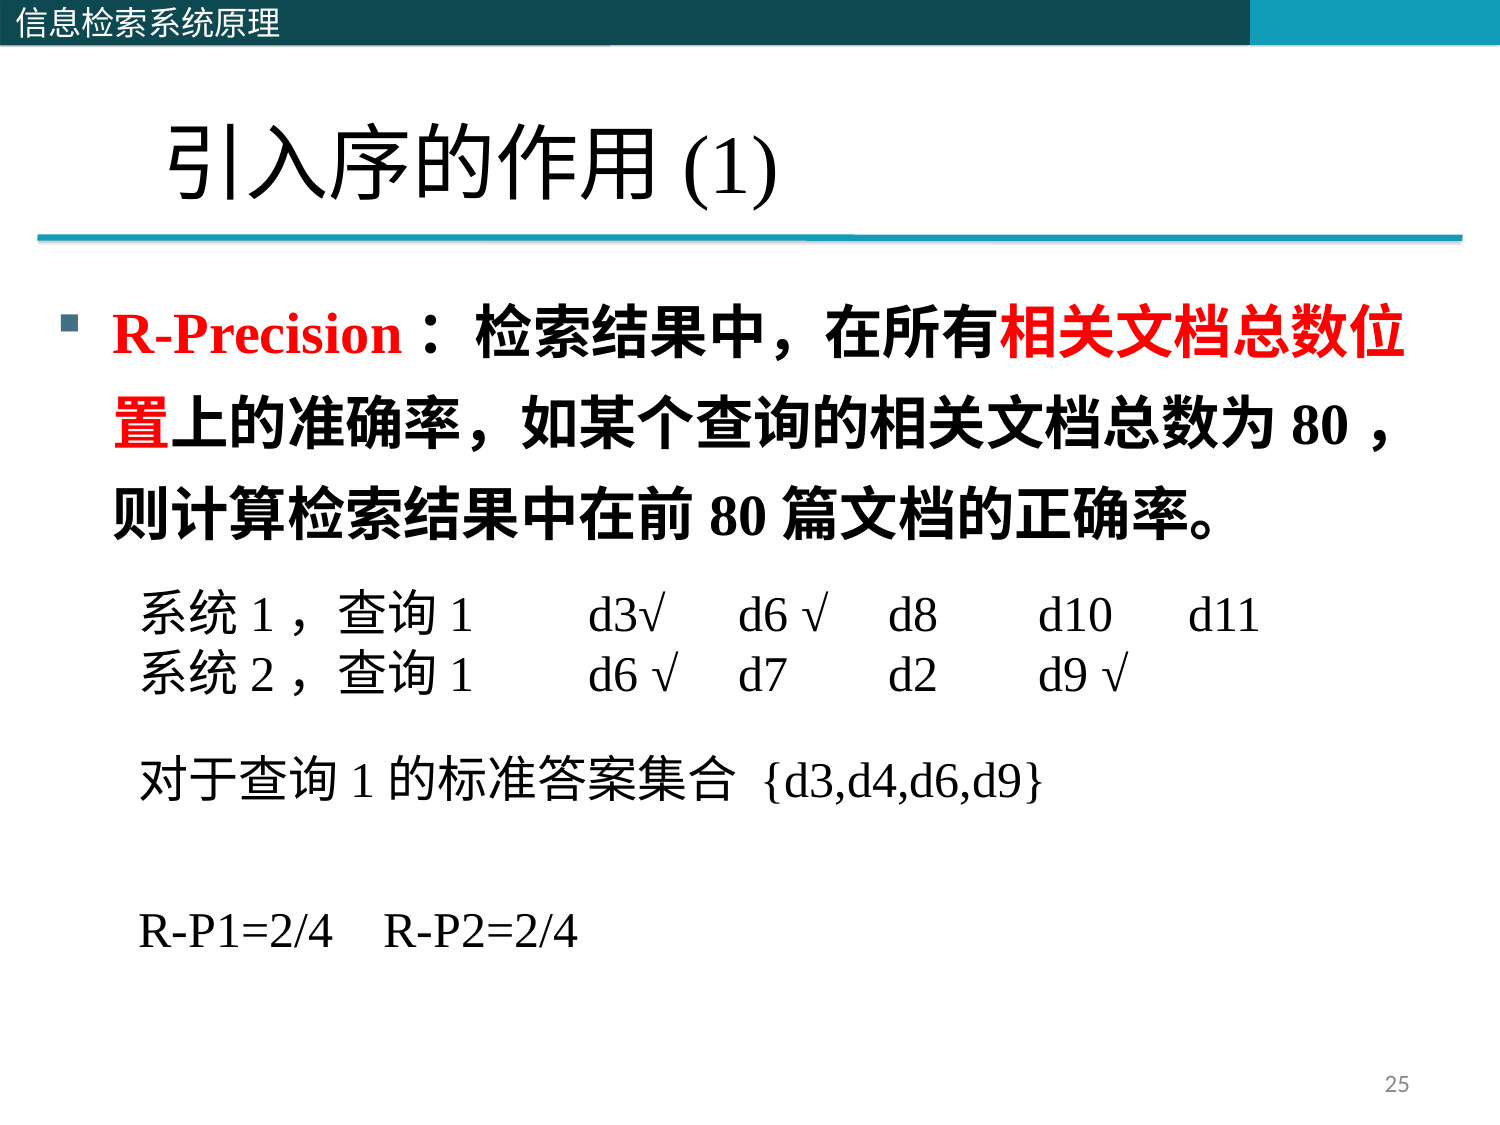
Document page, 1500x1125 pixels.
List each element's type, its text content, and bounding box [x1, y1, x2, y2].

title 引入序的作用(1) [147, 54, 1234, 218]
slide_number 25 [1074, 1062, 1425, 1103]
text_box R-P1=2/4 R-P2=2/4 [123, 890, 1329, 966]
text_box 对于查询1的标准答案集合 {d3,d4,d6,d9} [123, 739, 1329, 815]
list R-Precision：检索结果中，在所有相关文档总数位置上的准确率，如某个查询的相关文档总数为80，则计算检索结果中在前80篇文档的正确率。 [41, 267, 1447, 861]
text_box 系统1，查询1 d3√ d6 √ d8 d10 d11 系统2，查询1 d6 √ d7 d2 d9 √ [123, 574, 1329, 709]
